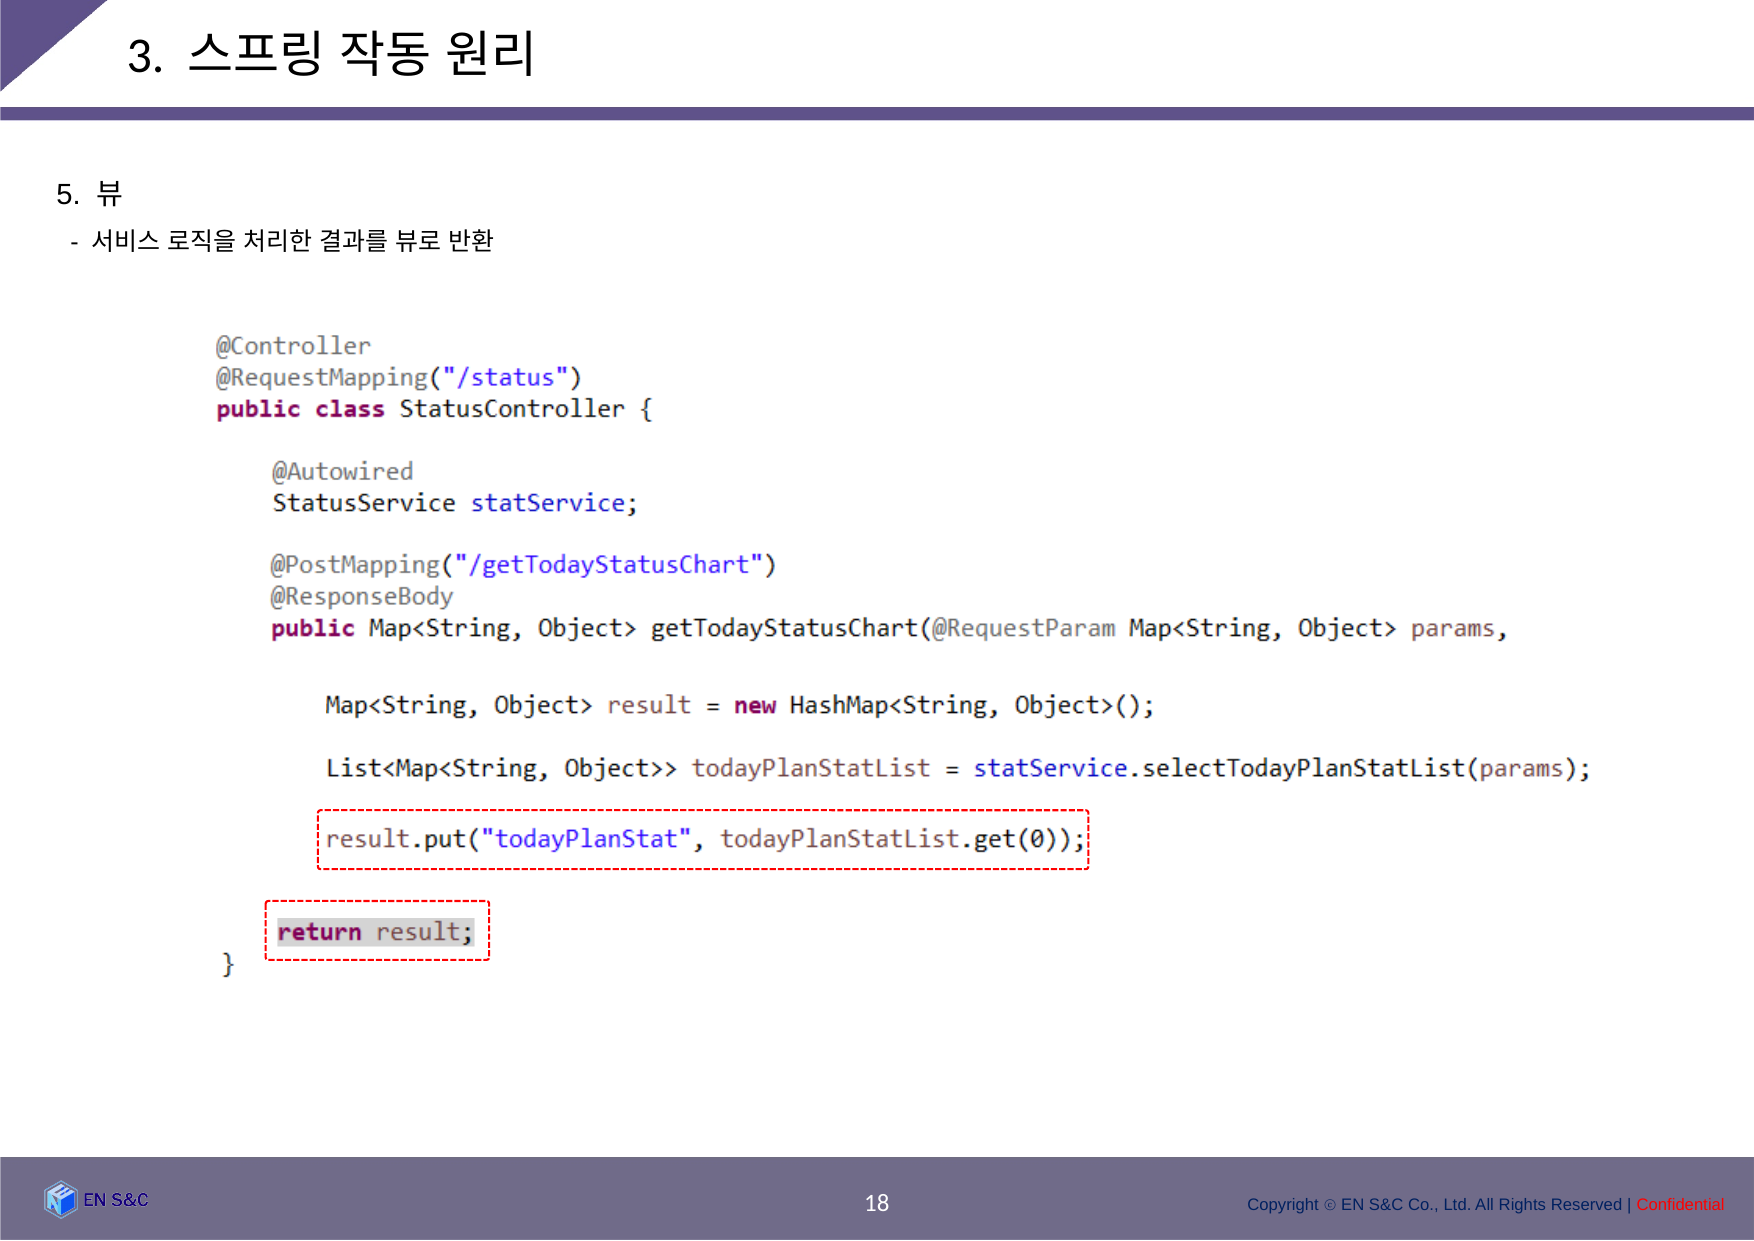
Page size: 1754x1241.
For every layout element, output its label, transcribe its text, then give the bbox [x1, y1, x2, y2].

slide_number 18 [679, 1168, 1075, 1235]
picture [0, 0, 1754, 1241]
text_box [316, 809, 1090, 871]
text_box 5. 뷰 - 서비스 로직을 처리한 결과를 뷰로 반환 [41, 150, 1714, 263]
text_box [264, 899, 491, 961]
text_box 3. 스프링 작동 원리 [111, 14, 1754, 90]
